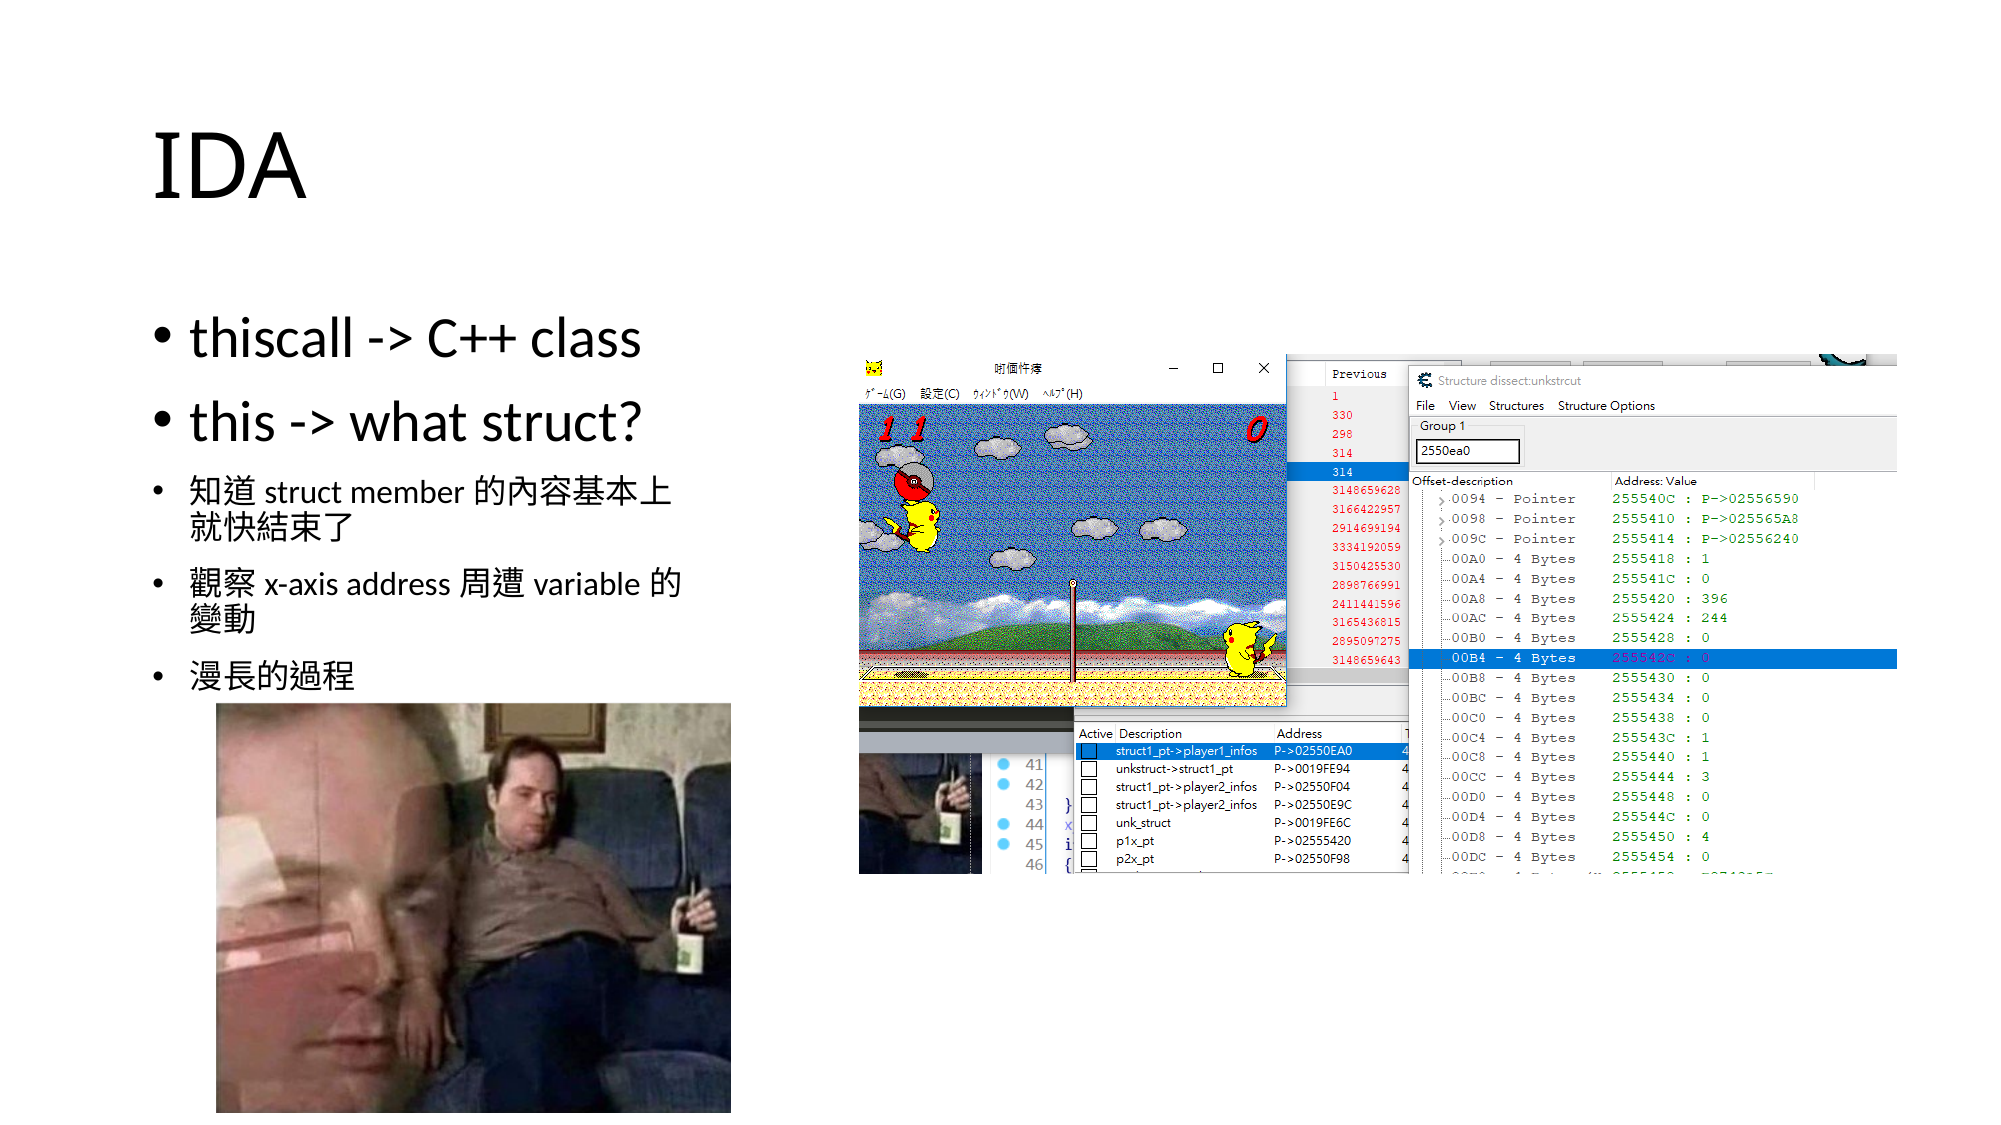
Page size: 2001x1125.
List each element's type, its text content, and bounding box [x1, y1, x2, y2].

title IDA [137, 59, 1863, 278]
picture [216, 702, 731, 1113]
picture [859, 354, 1897, 874]
list thiscall -> C++ class this -> what struct? 知道struct member的內容基本上就快結束了 觀察x-axis address周遭variable的變動 漫長的過程 [137, 299, 720, 1014]
